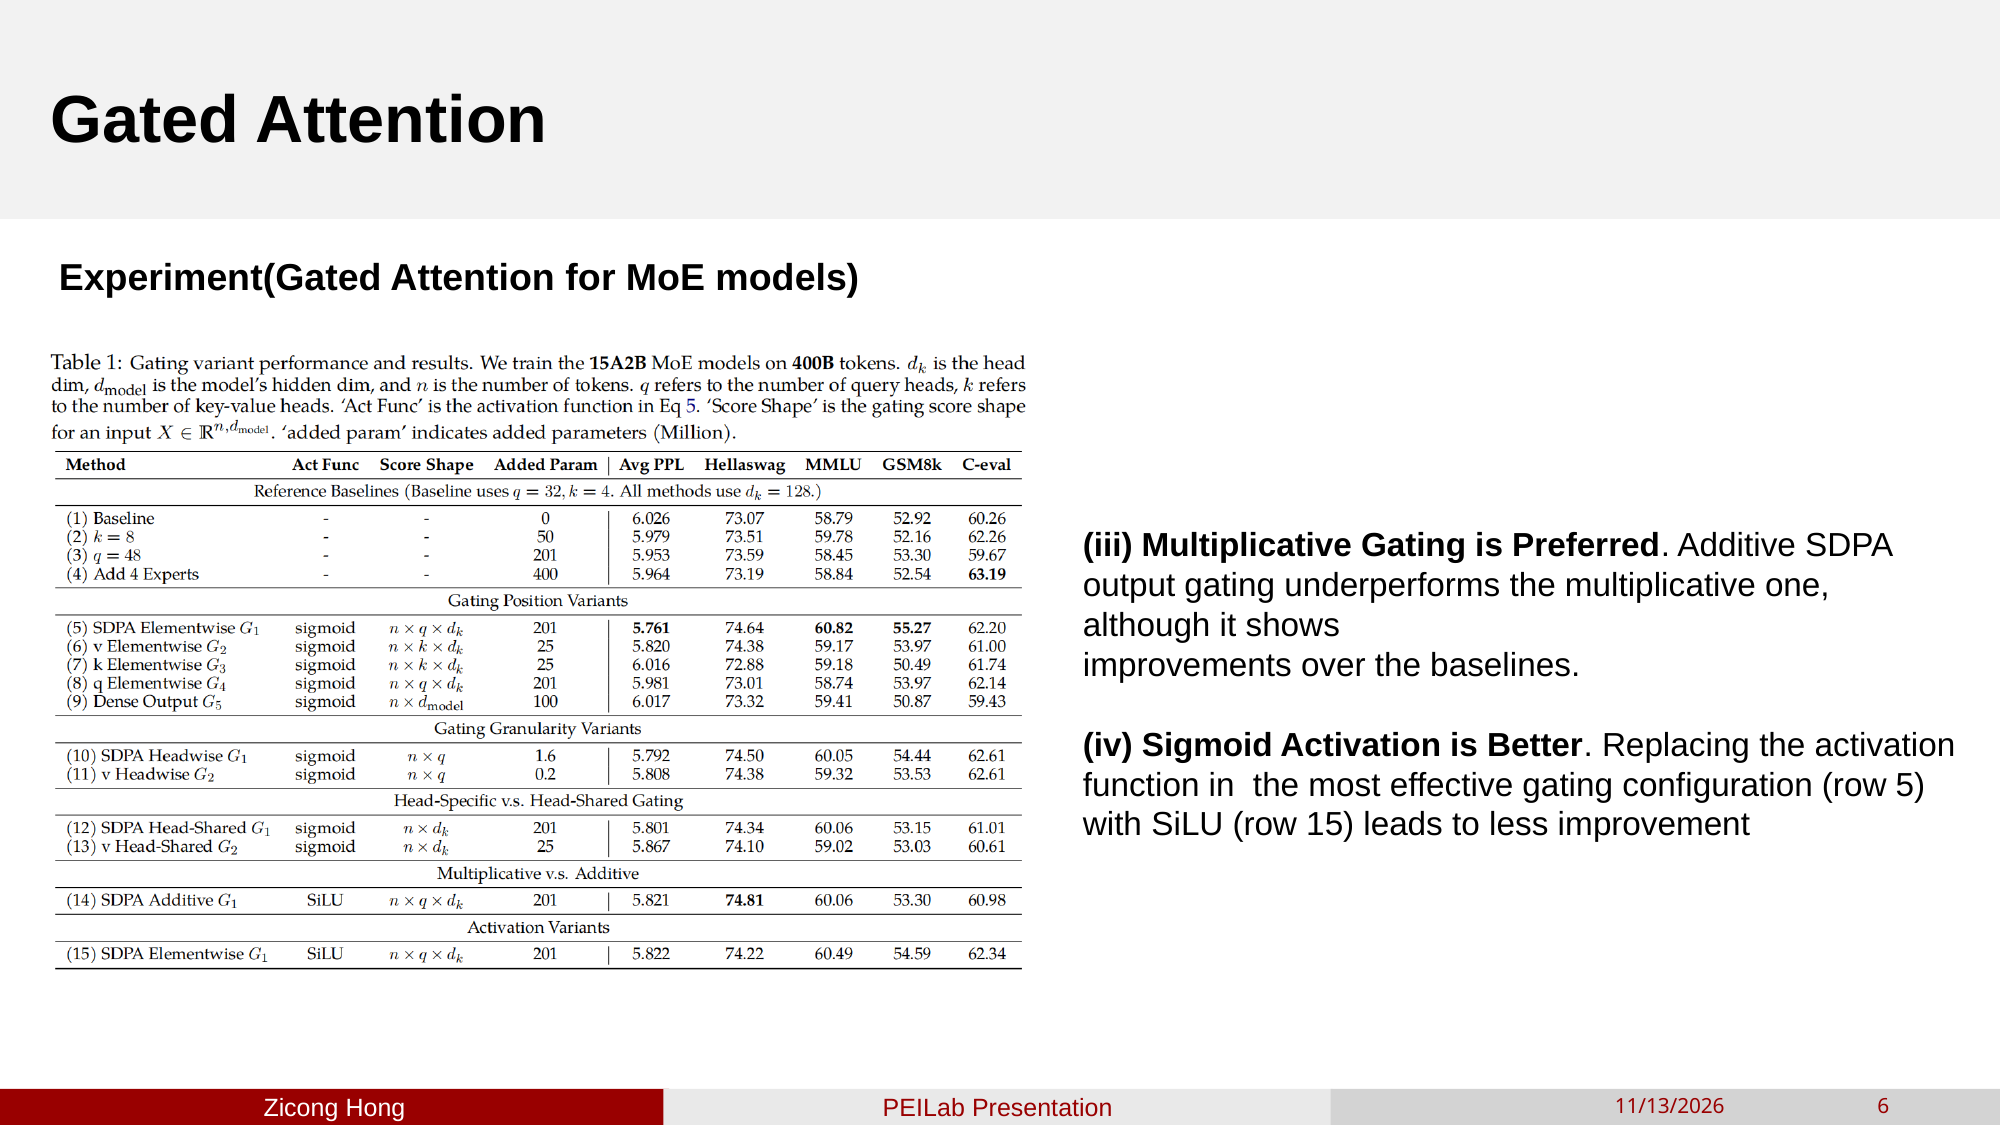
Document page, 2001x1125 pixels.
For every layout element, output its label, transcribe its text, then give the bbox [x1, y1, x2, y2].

text_box (iii) Multiplicative Gating is Preferred. Additive SDPA output gating underperforms the multiplicative one, although it shows improvements over the baselines. (iv) Sigmoid Activation is Better. Replacing the activation function in the most effective gating configuration (row 5) with SiLU (row 15) leads to less improvement [1068, 515, 1977, 836]
text_box Experiment(Gated Attention for MoE models) [44, 245, 1039, 306]
title Gated Attention [35, 10, 1965, 160]
picture [44, 343, 1036, 982]
